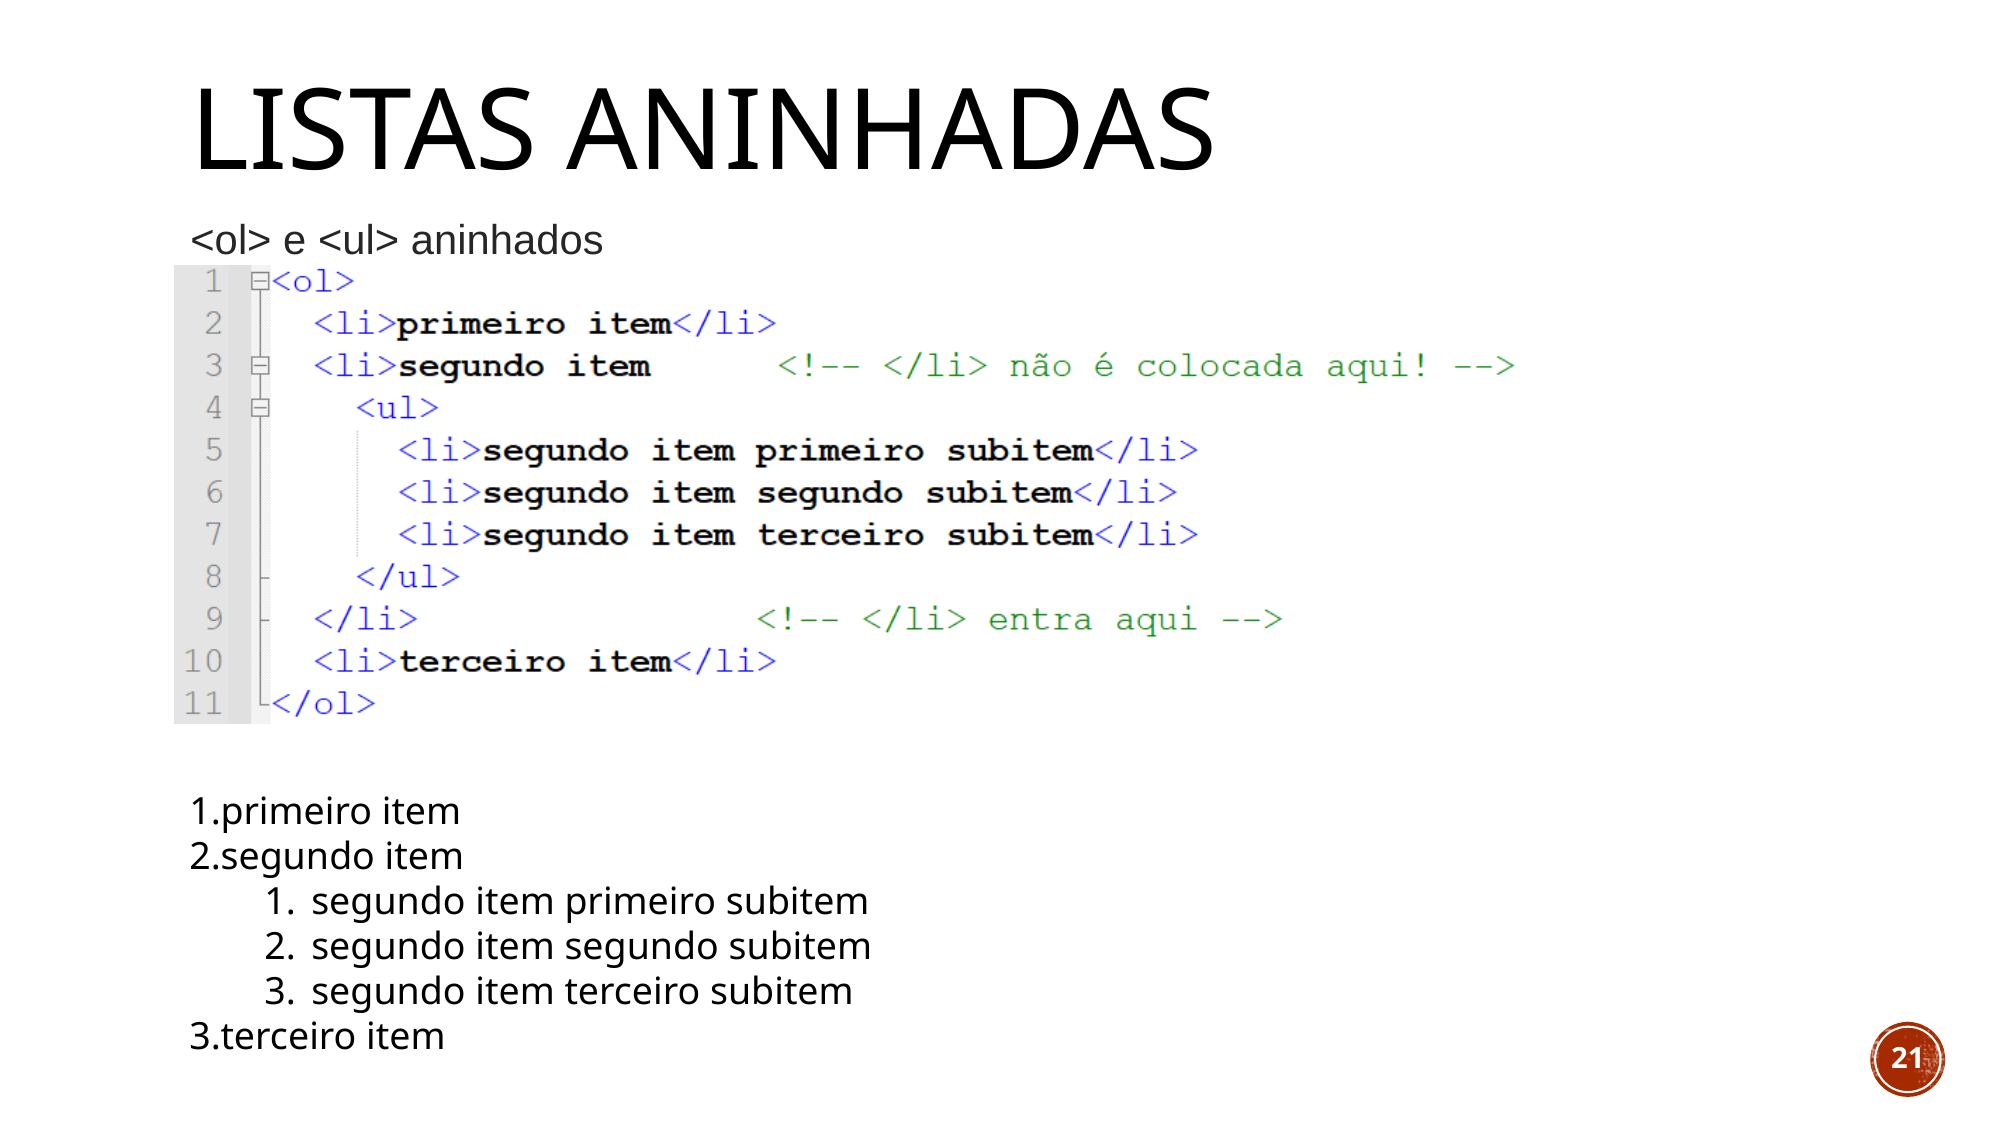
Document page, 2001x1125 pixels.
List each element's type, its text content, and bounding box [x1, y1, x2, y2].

title LISTAS aninhadas [175, 1, 1826, 210]
list <ol> e <ul> aninhados [175, 210, 1826, 1013]
text_box primeiro item segundo item segundo item primeiro subitem segundo item segundo subitem segundo item terceiro subitem terceiro item [174, 779, 1175, 1064]
slide_number 21 [1855, 1028, 1961, 1089]
picture [174, 265, 1527, 724]
